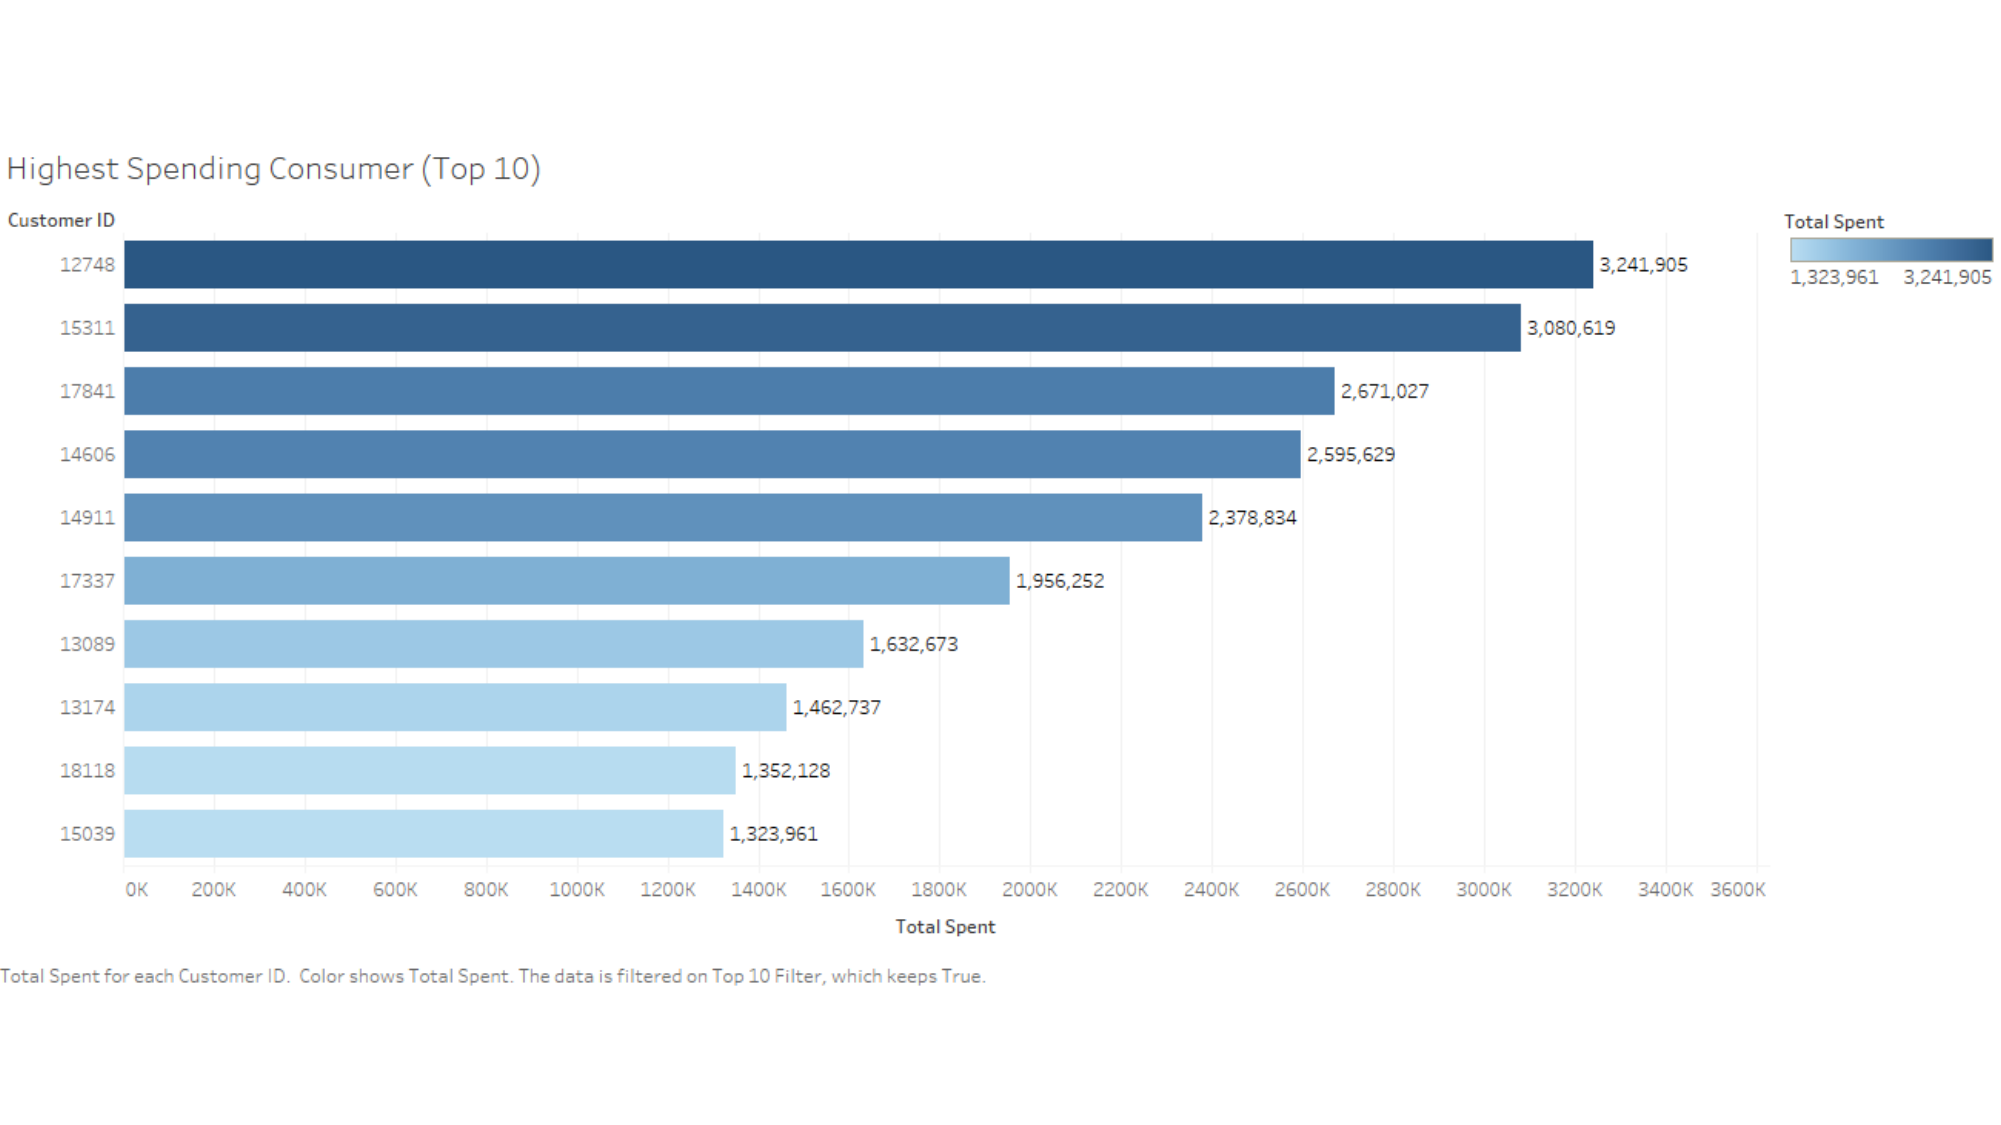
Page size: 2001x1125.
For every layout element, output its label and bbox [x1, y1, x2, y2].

picture [0, 136, 2000, 989]
